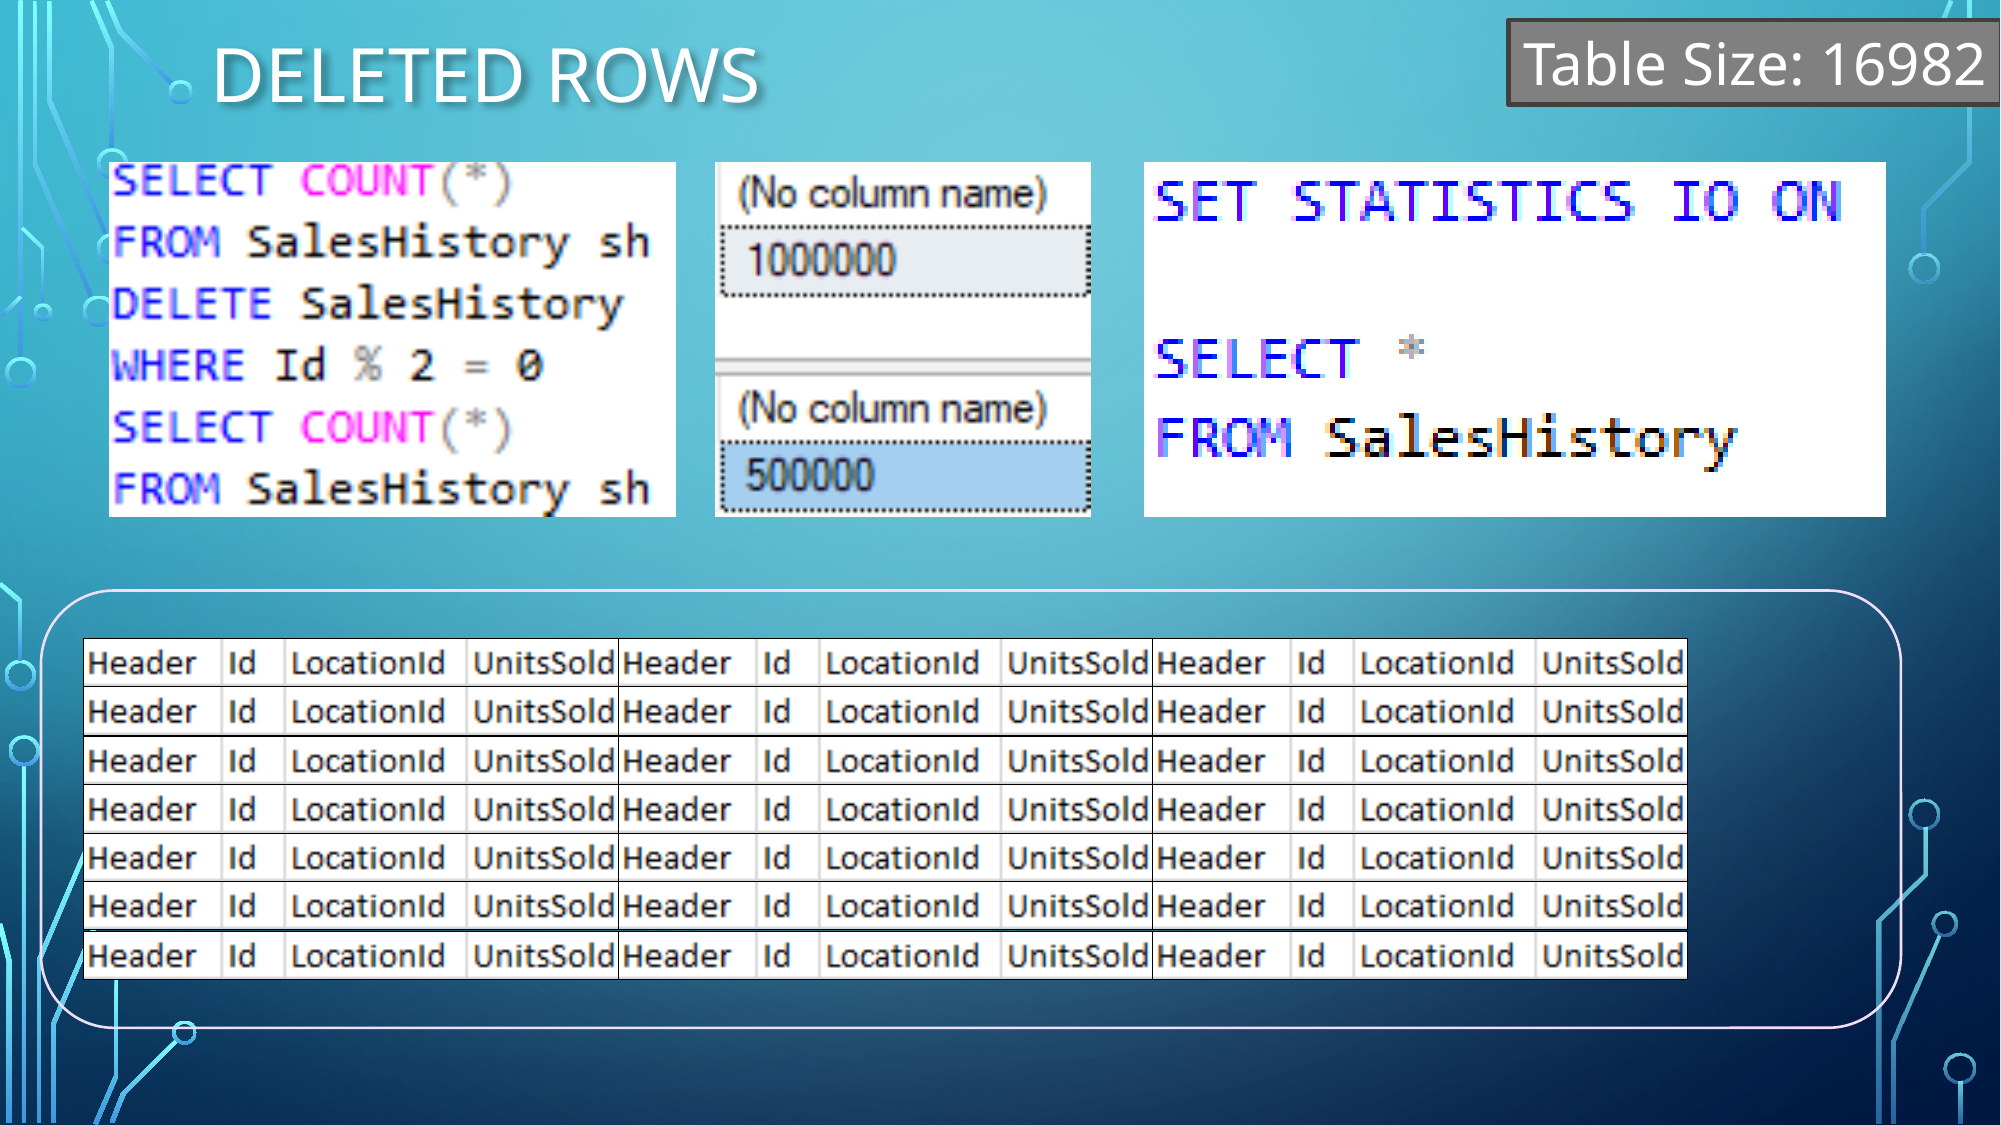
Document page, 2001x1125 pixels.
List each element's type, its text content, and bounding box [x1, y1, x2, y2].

picture [109, 162, 676, 517]
text_box [39, 589, 1903, 1030]
picture [715, 162, 1092, 517]
picture [1143, 162, 1886, 517]
title Deleted Rows [195, 24, 1854, 133]
text_box Table Size: 16982 [1508, 19, 2000, 105]
picture [83, 638, 1688, 980]
